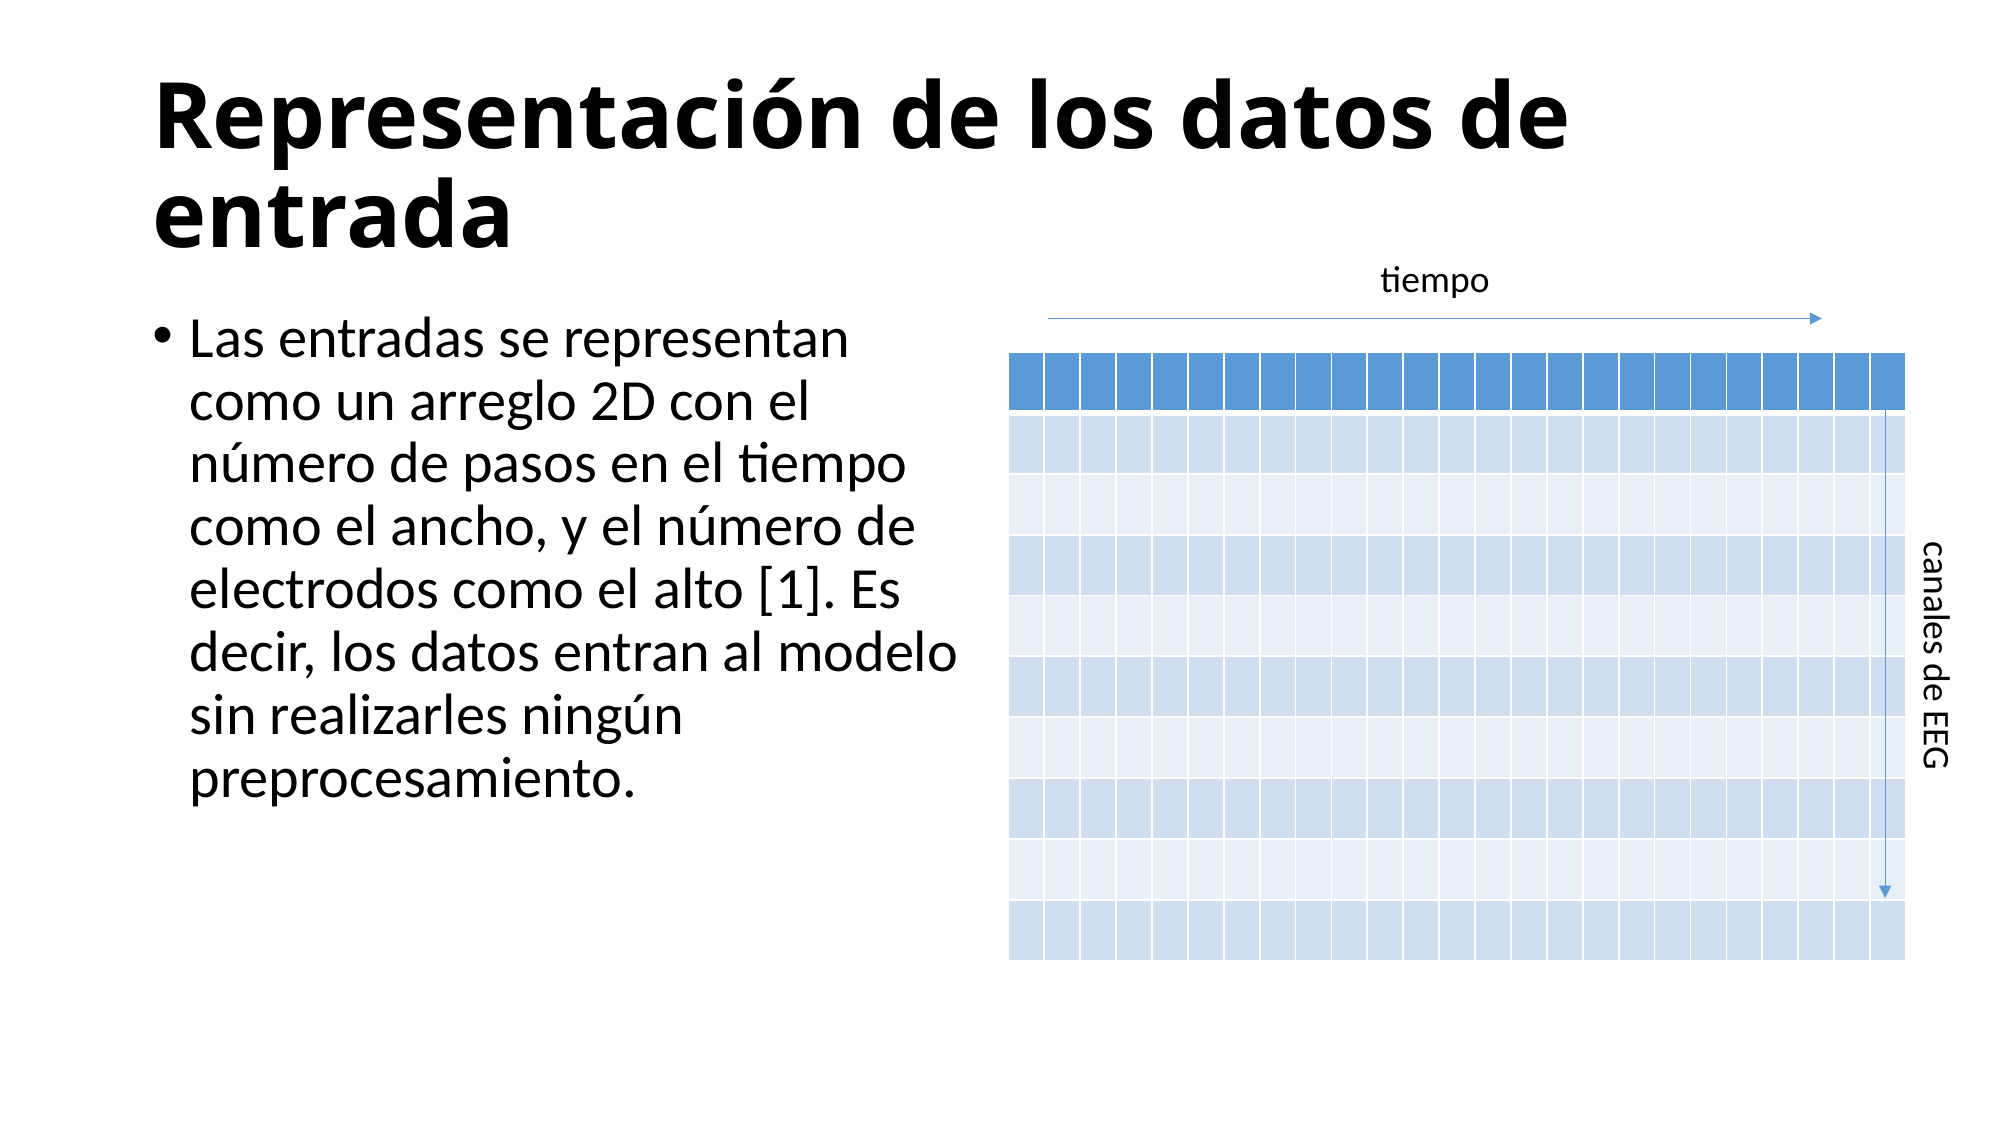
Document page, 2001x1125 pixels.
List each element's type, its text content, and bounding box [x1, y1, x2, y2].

table_cell [1886, 840, 1905, 899]
table_cell [1763, 779, 1797, 838]
table_cell [1548, 596, 1582, 655]
table_cell [1009, 779, 1043, 838]
table_cell [1081, 840, 1115, 899]
table_cell [1189, 475, 1223, 534]
text_box canales de EEG [1908, 527, 1969, 786]
table_header [1799, 353, 1833, 410]
table_cell [1620, 475, 1654, 534]
table_cell [1261, 416, 1295, 473]
table_cell [1153, 475, 1187, 534]
table_cell [1835, 840, 1869, 899]
table_cell [1476, 840, 1510, 899]
table_header [1835, 353, 1869, 410]
table_cell [1691, 901, 1726, 960]
table_cell [1081, 596, 1115, 655]
table_cell [1081, 901, 1115, 960]
table_cell [1404, 596, 1438, 655]
table_header [1368, 353, 1402, 410]
table_header [1009, 353, 1043, 410]
table_cell [1261, 475, 1295, 534]
table_cell [1296, 596, 1331, 655]
table_cell [1548, 657, 1582, 716]
table_cell [1655, 416, 1690, 473]
table_cell [1691, 536, 1726, 595]
table_cell [1871, 536, 1885, 595]
table_cell [1368, 416, 1402, 473]
table_cell [1440, 657, 1474, 716]
table_cell [1655, 779, 1690, 838]
table_cell [1189, 536, 1223, 595]
table_cell [1117, 779, 1151, 838]
table_cell [1440, 475, 1474, 534]
table_cell [1117, 718, 1151, 777]
table_cell [1799, 901, 1833, 960]
table_cell [1691, 840, 1726, 899]
table_cell [1368, 475, 1402, 534]
table_cell [1512, 416, 1546, 473]
table_cell [1727, 416, 1761, 473]
table_cell [1835, 657, 1869, 716]
table_cell [1189, 657, 1223, 716]
table_cell [1620, 718, 1654, 777]
table_cell [1727, 840, 1761, 899]
table_header [1691, 353, 1726, 410]
table_cell [1871, 901, 1905, 960]
table_cell [1763, 596, 1797, 655]
table_cell [1440, 416, 1474, 473]
table_cell [1296, 779, 1331, 838]
table_cell [1835, 901, 1869, 960]
table_cell [1261, 840, 1295, 899]
table_cell [1799, 416, 1833, 473]
table_cell [1404, 475, 1438, 534]
table_cell [1476, 416, 1510, 473]
table_cell [1886, 657, 1905, 716]
table_cell [1584, 657, 1618, 716]
table_cell [1225, 596, 1259, 655]
table_cell [1045, 718, 1079, 777]
table_cell [1548, 901, 1582, 960]
table_cell [1081, 475, 1115, 534]
table_cell [1655, 657, 1690, 716]
table_cell [1404, 779, 1438, 838]
table_cell [1332, 901, 1366, 960]
table_cell [1835, 475, 1869, 534]
table_header [1440, 353, 1474, 410]
table_header [1763, 353, 1797, 410]
table_cell [1763, 475, 1797, 534]
table_cell [1548, 718, 1582, 777]
table_cell [1620, 536, 1654, 595]
table_cell [1009, 901, 1043, 960]
table_cell [1189, 416, 1223, 473]
table_cell [1727, 475, 1761, 534]
table_cell [1081, 718, 1115, 777]
table_cell [1835, 416, 1869, 473]
table_cell [1225, 779, 1259, 838]
table_cell [1691, 718, 1726, 777]
table_header [1045, 353, 1079, 410]
table_cell [1620, 416, 1654, 473]
table_header [1476, 353, 1510, 410]
table_cell [1655, 536, 1690, 595]
table_cell [1332, 657, 1366, 716]
table_cell [1476, 475, 1510, 534]
table_header [1655, 353, 1690, 410]
table_cell [1261, 779, 1295, 838]
table_cell [1799, 536, 1833, 595]
table_cell [1886, 779, 1905, 838]
table_cell [1368, 596, 1402, 655]
table_header [1261, 353, 1295, 410]
table_cell [1512, 901, 1546, 960]
table_cell [1799, 596, 1833, 655]
table_cell [1117, 536, 1151, 595]
table_cell [1225, 657, 1259, 716]
table_cell [1620, 901, 1654, 960]
table_cell [1009, 840, 1043, 899]
table_cell [1886, 718, 1905, 777]
table_cell [1886, 536, 1905, 595]
table_header [1727, 353, 1761, 410]
table_header [1404, 353, 1438, 410]
table_cell [1871, 718, 1885, 777]
table_cell [1368, 657, 1402, 716]
table_cell [1045, 416, 1079, 473]
table_cell [1332, 779, 1366, 838]
table_cell [1225, 840, 1259, 899]
list Las entradas se representan como un arreglo 2D con el número de pasos en el tiempo como el ancho, y el número de electrodos como el alto [1]. Es decir, los datos entran al modelo sin realizarles ningún preprocesamiento. [137, 299, 988, 1014]
table_cell [1655, 901, 1690, 960]
table_cell [1871, 840, 1885, 899]
table_cell [1871, 416, 1885, 473]
table_cell [1296, 901, 1331, 960]
table_cell [1763, 718, 1797, 777]
table_cell [1835, 718, 1869, 777]
table_cell [1296, 840, 1331, 899]
table_cell [1871, 657, 1885, 716]
table_cell [1225, 536, 1259, 595]
table_cell [1763, 536, 1797, 595]
table_cell [1081, 779, 1115, 838]
table_cell [1727, 718, 1761, 777]
table_cell [1153, 718, 1187, 777]
table_cell [1512, 475, 1546, 534]
table_cell [1225, 475, 1259, 534]
table_cell [1261, 901, 1295, 960]
table_cell [1584, 475, 1618, 534]
table_cell [1584, 840, 1618, 899]
table_cell [1404, 840, 1438, 899]
table_header [1871, 353, 1905, 410]
table_cell [1548, 475, 1582, 534]
table_cell [1835, 596, 1869, 655]
table_cell [1548, 779, 1582, 838]
table_cell [1763, 657, 1797, 716]
table_cell [1296, 536, 1331, 595]
table_cell [1512, 536, 1546, 595]
table_cell [1476, 536, 1510, 595]
table_cell [1584, 901, 1618, 960]
table_cell [1261, 536, 1295, 595]
table_cell [1081, 416, 1115, 473]
table_cell [1153, 901, 1187, 960]
table_cell [1332, 840, 1366, 899]
table_cell [1512, 657, 1546, 716]
table_cell [1871, 475, 1885, 534]
table_cell [1117, 840, 1151, 899]
table_cell [1886, 475, 1905, 534]
table_cell [1476, 718, 1510, 777]
table_cell [1620, 657, 1654, 716]
table_cell [1691, 475, 1726, 534]
table_cell [1404, 416, 1438, 473]
table_cell [1655, 840, 1690, 899]
table_cell [1117, 416, 1151, 473]
table_cell [1296, 718, 1331, 777]
table_cell [1368, 718, 1402, 777]
table_cell [1871, 596, 1885, 655]
table_cell [1045, 657, 1079, 716]
table_cell [1225, 416, 1259, 473]
table_cell [1440, 840, 1474, 899]
table_cell [1727, 536, 1761, 595]
table_cell [1153, 657, 1187, 716]
table_header [1225, 353, 1259, 410]
table_cell [1296, 475, 1331, 534]
table_cell [1009, 536, 1043, 595]
table_cell [1727, 657, 1761, 716]
table_cell [1440, 718, 1474, 777]
table_cell [1153, 779, 1187, 838]
table_cell [1799, 657, 1833, 716]
table_cell [1009, 718, 1043, 777]
table_cell [1009, 657, 1043, 716]
table_cell [1332, 475, 1366, 534]
table_cell [1332, 536, 1366, 595]
table_cell [1117, 657, 1151, 716]
table_cell [1368, 901, 1402, 960]
table_cell [1548, 536, 1582, 595]
table_cell [1153, 596, 1187, 655]
table_cell [1440, 596, 1474, 655]
table_cell [1261, 718, 1295, 777]
table_cell [1512, 596, 1546, 655]
table_cell [1296, 416, 1331, 473]
table_cell [1584, 536, 1618, 595]
table_cell [1620, 596, 1654, 655]
table_cell [1512, 840, 1546, 899]
table_cell [1835, 536, 1869, 595]
table_cell [1045, 840, 1079, 899]
table_header [1548, 353, 1582, 410]
table_cell [1691, 416, 1726, 473]
table_cell [1440, 779, 1474, 838]
table_cell [1153, 840, 1187, 899]
table_cell [1799, 718, 1833, 777]
table_cell [1799, 840, 1833, 899]
table_cell [1799, 475, 1833, 534]
table_cell [1081, 536, 1115, 595]
table_cell [1009, 596, 1043, 655]
table_cell [1225, 718, 1259, 777]
table_cell [1117, 901, 1151, 960]
table_cell [1512, 718, 1546, 777]
table_header [1153, 353, 1187, 410]
table_cell [1404, 536, 1438, 595]
title Representación de los datos de entrada [137, 59, 1863, 278]
table_cell [1045, 475, 1079, 534]
table_cell [1799, 779, 1833, 838]
table_cell [1691, 779, 1726, 838]
table_cell [1476, 657, 1510, 716]
table_header [1189, 353, 1223, 410]
table_cell [1045, 901, 1079, 960]
table_cell [1727, 596, 1761, 655]
table_cell [1476, 779, 1510, 838]
table_cell [1620, 840, 1654, 899]
table_cell [1476, 901, 1510, 960]
table_cell [1655, 718, 1690, 777]
table_cell [1835, 779, 1869, 838]
table_header [1296, 353, 1331, 410]
table_cell [1261, 596, 1295, 655]
table_cell [1763, 901, 1797, 960]
table_header [1332, 353, 1366, 410]
table_cell [1404, 718, 1438, 777]
table_cell [1332, 416, 1366, 473]
table_cell [1691, 657, 1726, 716]
table_cell [1009, 475, 1043, 534]
table_header [1620, 353, 1654, 410]
table_cell [1189, 718, 1223, 777]
table_cell [1332, 718, 1366, 777]
table_cell [1153, 536, 1187, 595]
table_cell [1368, 840, 1402, 899]
table_cell [1548, 416, 1582, 473]
table_cell [1189, 596, 1223, 655]
table_cell [1886, 416, 1905, 473]
table_header [1512, 353, 1546, 410]
table_cell [1261, 657, 1295, 716]
table_cell [1620, 779, 1654, 838]
table_cell [1332, 596, 1366, 655]
table_cell [1584, 596, 1618, 655]
table_header [1584, 353, 1618, 410]
table_cell [1871, 779, 1885, 838]
table_cell [1117, 475, 1151, 534]
table_cell [1727, 779, 1761, 838]
table_cell [1655, 475, 1690, 534]
table_cell [1081, 657, 1115, 716]
table_header [1117, 353, 1151, 410]
table_cell [1404, 657, 1438, 716]
table_cell [1584, 779, 1618, 838]
table_cell [1512, 779, 1546, 838]
table_cell [1440, 901, 1474, 960]
table_cell [1886, 596, 1905, 655]
table_cell [1655, 596, 1690, 655]
table_cell [1225, 901, 1259, 960]
table_cell [1117, 596, 1151, 655]
table_cell [1189, 779, 1223, 838]
table_cell [1189, 901, 1223, 960]
table_cell [1296, 657, 1331, 716]
table_cell [1045, 536, 1079, 595]
table_cell [1440, 536, 1474, 595]
table_cell [1153, 416, 1187, 473]
table_cell [1727, 901, 1761, 960]
table_cell [1189, 840, 1223, 899]
table_cell [1476, 596, 1510, 655]
table_cell [1763, 416, 1797, 473]
table_cell [1045, 779, 1079, 838]
table_cell [1763, 840, 1797, 899]
table_cell [1584, 416, 1618, 473]
table_cell [1368, 779, 1402, 838]
table_cell [1548, 840, 1582, 899]
table_cell [1368, 536, 1402, 595]
text_box tiempo [1365, 247, 1505, 308]
table_cell [1009, 416, 1043, 473]
table_cell [1404, 901, 1438, 960]
table_cell [1584, 718, 1618, 777]
table_cell [1691, 596, 1726, 655]
table_header [1081, 353, 1115, 410]
table_cell [1045, 596, 1079, 655]
